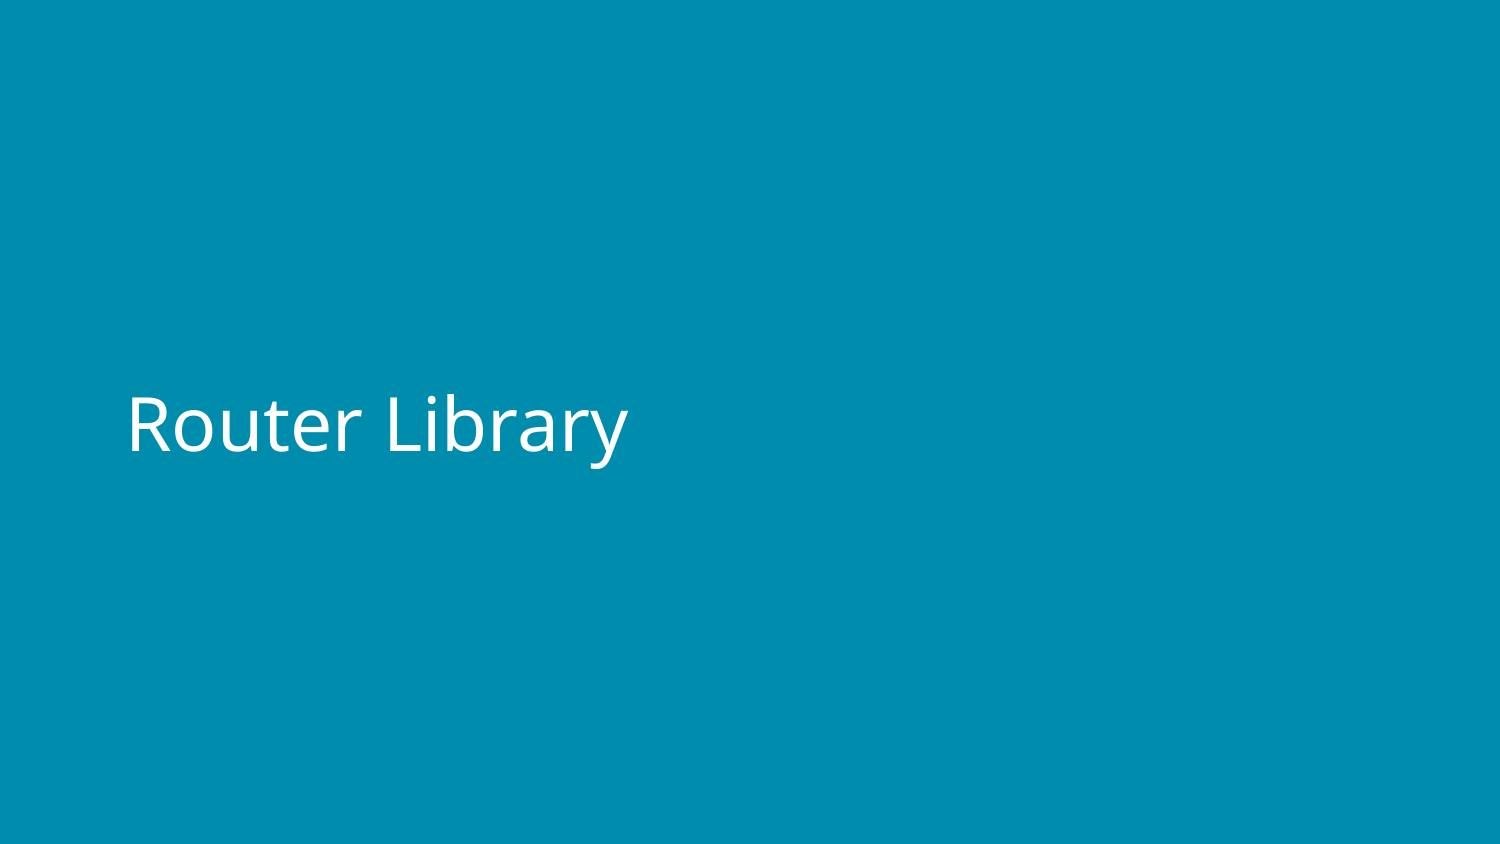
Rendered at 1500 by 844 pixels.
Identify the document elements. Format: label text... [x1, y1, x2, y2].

title Router Library [110, 351, 1399, 493]
